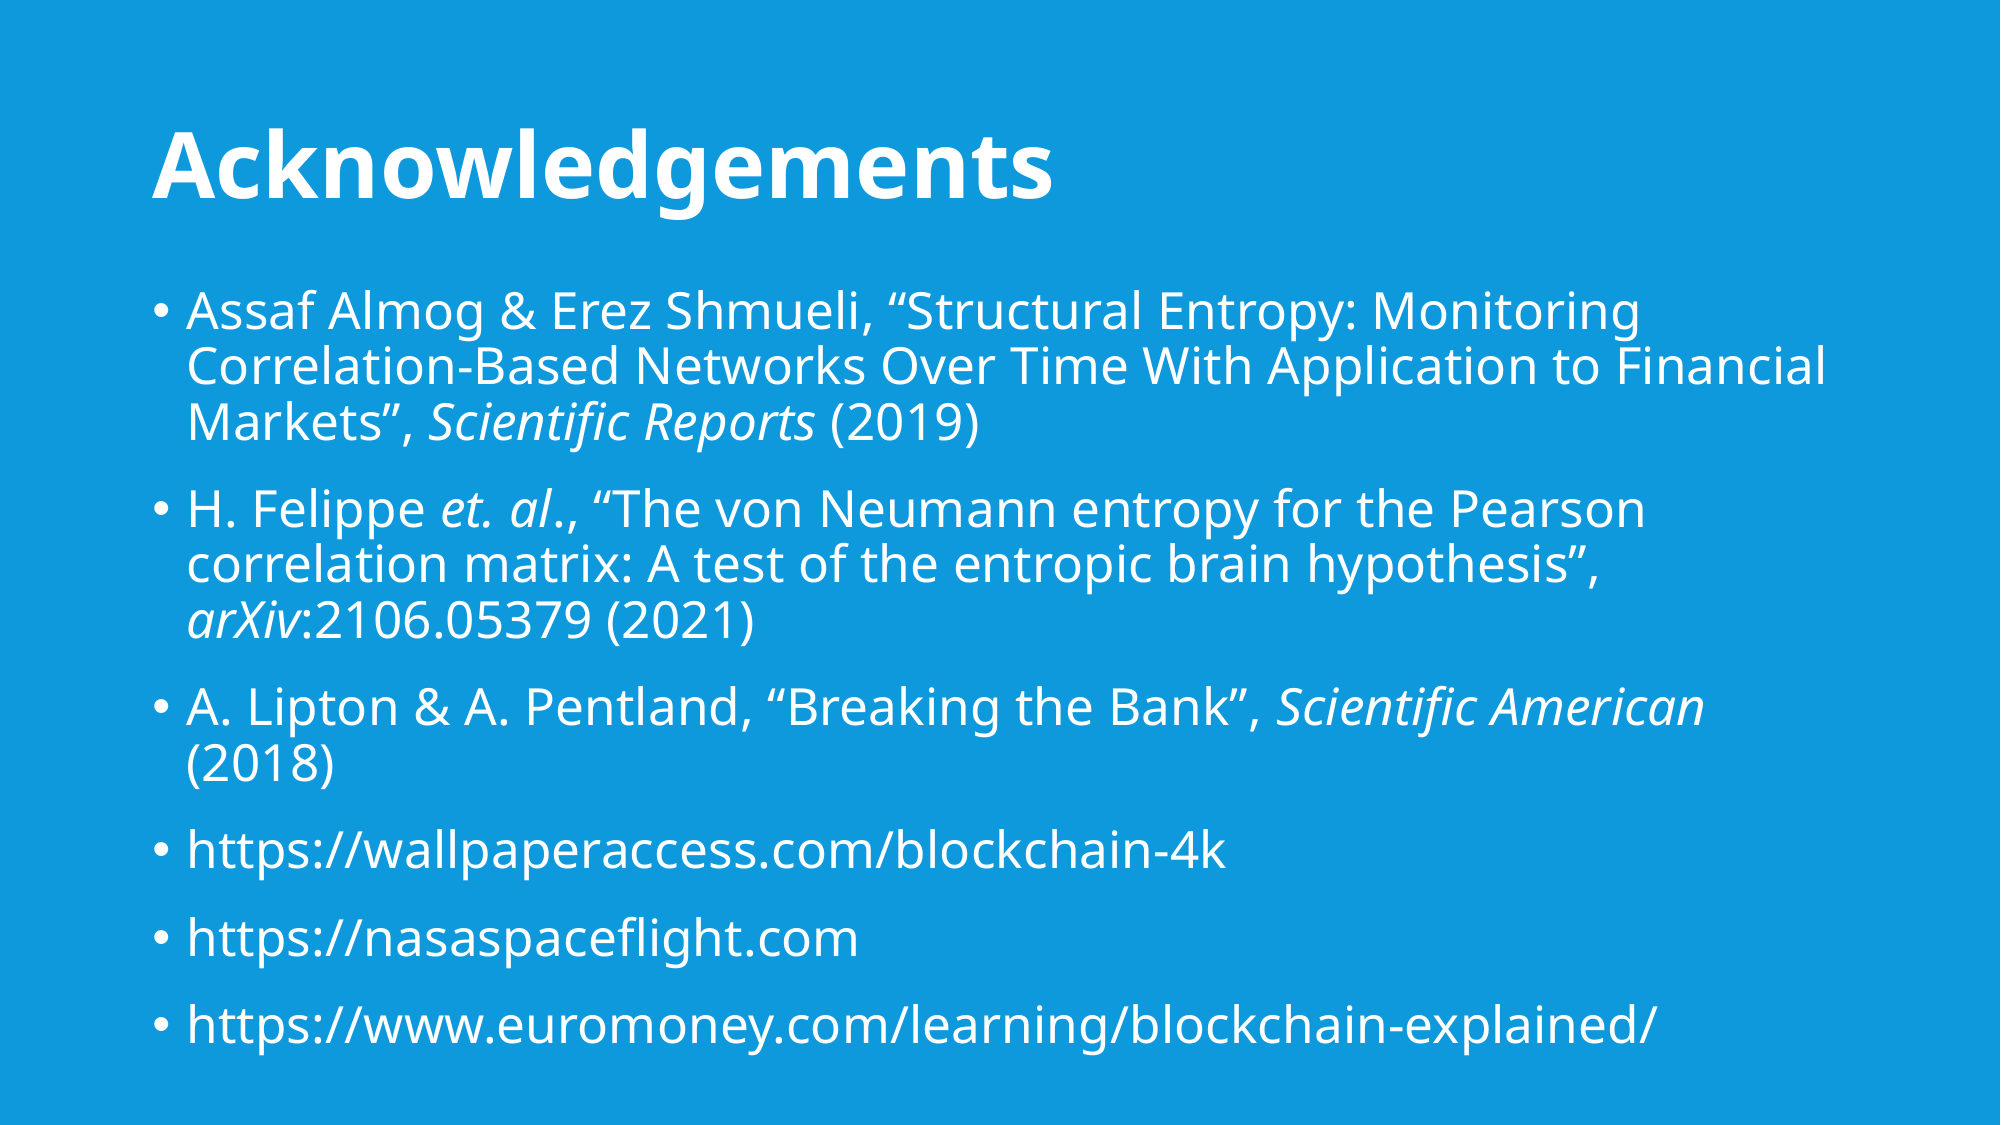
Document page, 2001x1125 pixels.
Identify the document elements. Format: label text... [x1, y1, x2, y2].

title Acknowledgements [137, 59, 1863, 277]
list Assaf Almog & Erez Shmueli, “Structural Entropy: Monitoring Correlation-Based Networks Over Time With Application to Financial Markets”, Scientific Reports (2019) H. Felippe et. al., “The von Neumann entropy for the Pearson correlation matrix: A test of the entropic brain hypothesis”, arXiv:2106.05379 (2021) A. Lipton & A. Pentland, “Breaking the Bank”, Scientific American (2018) https://wallpaperaccess.com/blockchain-4k https://nasaspaceflight.com https://www.euromoney.com/learning/blockchain-explained/ [137, 277, 1863, 1067]
